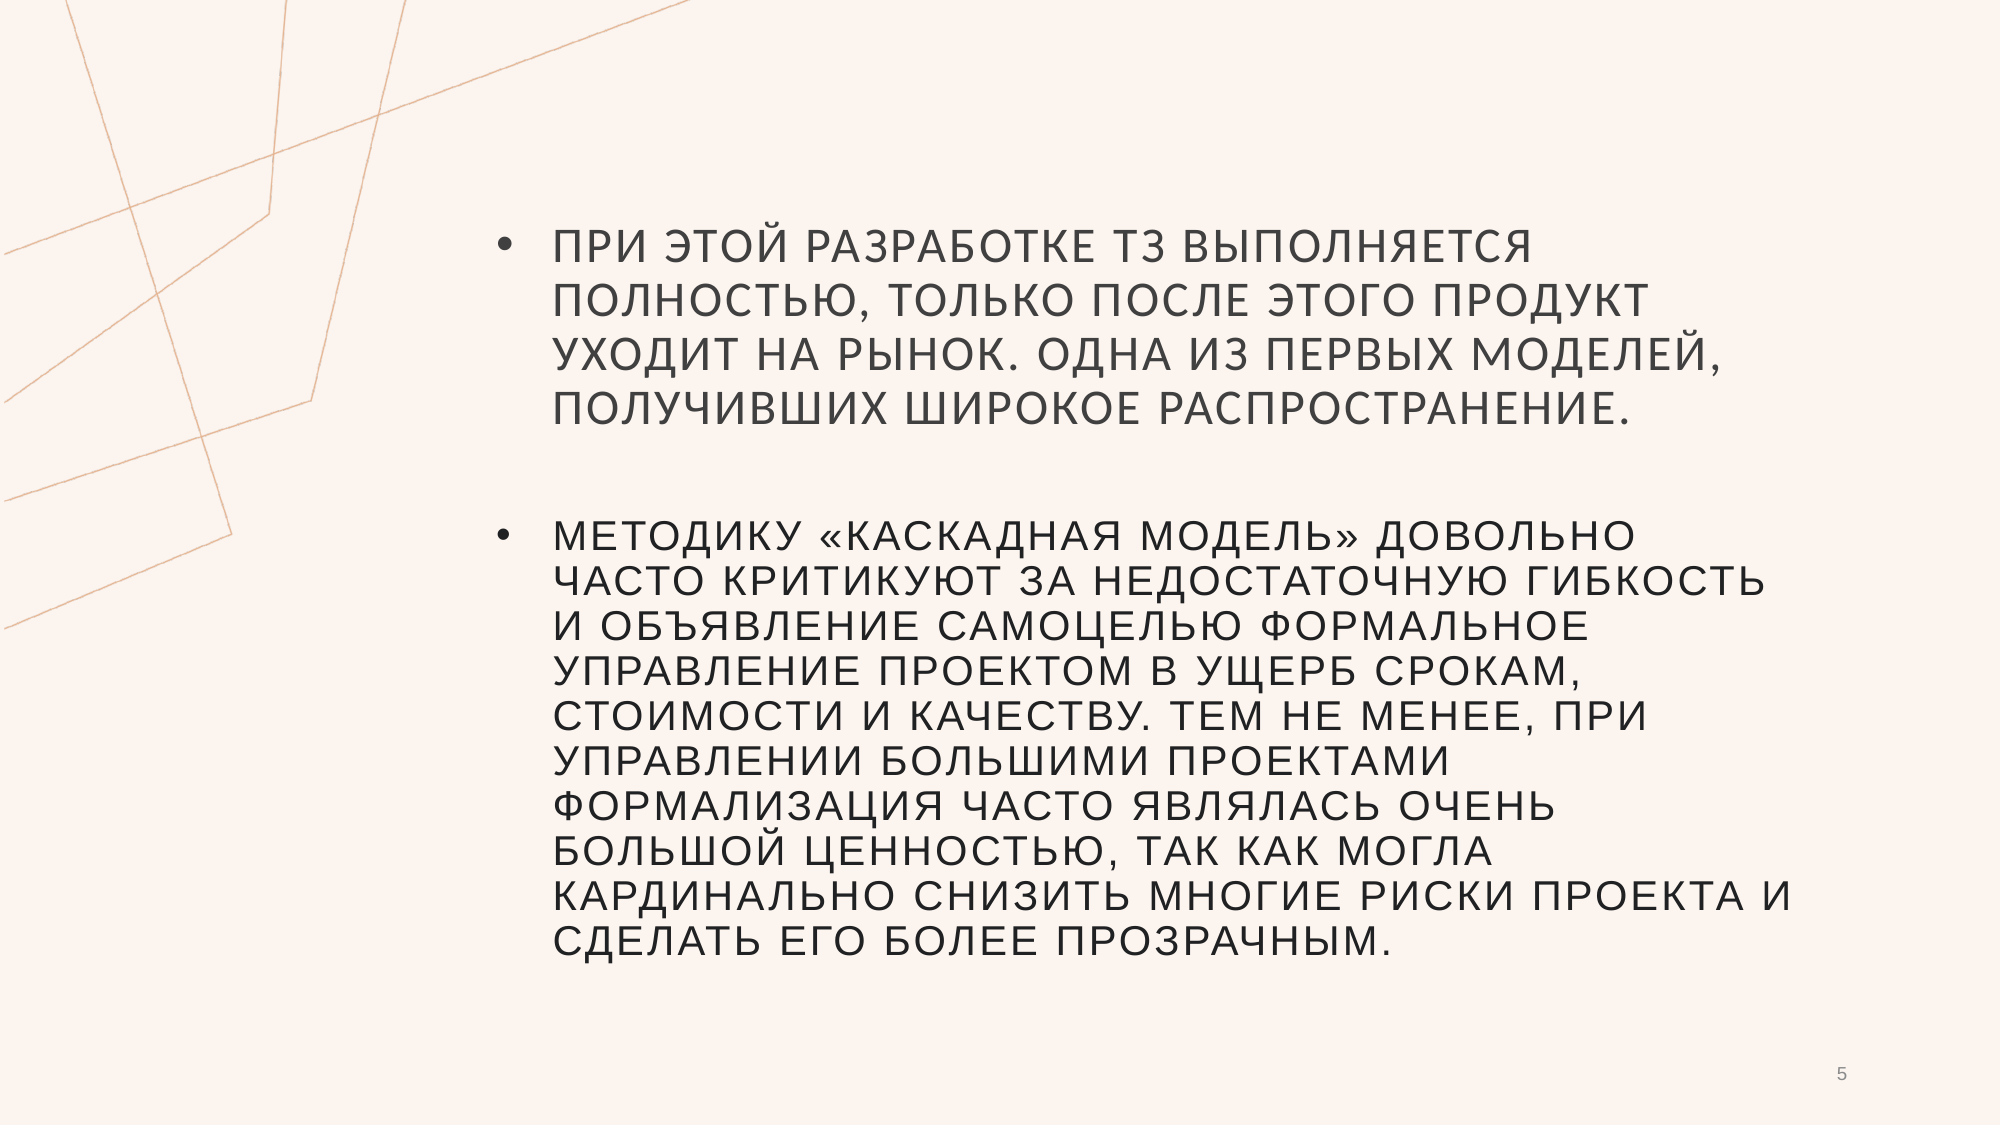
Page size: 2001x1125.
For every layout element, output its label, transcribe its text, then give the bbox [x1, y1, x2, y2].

slide_number 5 [1412, 1042, 1863, 1103]
text_box Методику «Каскадная модель» довольно часто критикуют за недостаточную гибкость и объявление самоцелью формальное управление проектом в ущерб срокам, стоимости и качеству. Тем не менее, при управлении большими проектами формализация часто являлась очень большой ценностью, так как могла кардинально снизить многие риски проекта и сделать его более прозрачным. [481, 518, 1819, 960]
title При этой разработке ТЗ выполняется полностью, только после этого продукт уходит на рынок. Одна из первых моделей, получивших широкое распространение. [481, 218, 1863, 436]
picture [4, 0, 721, 642]
